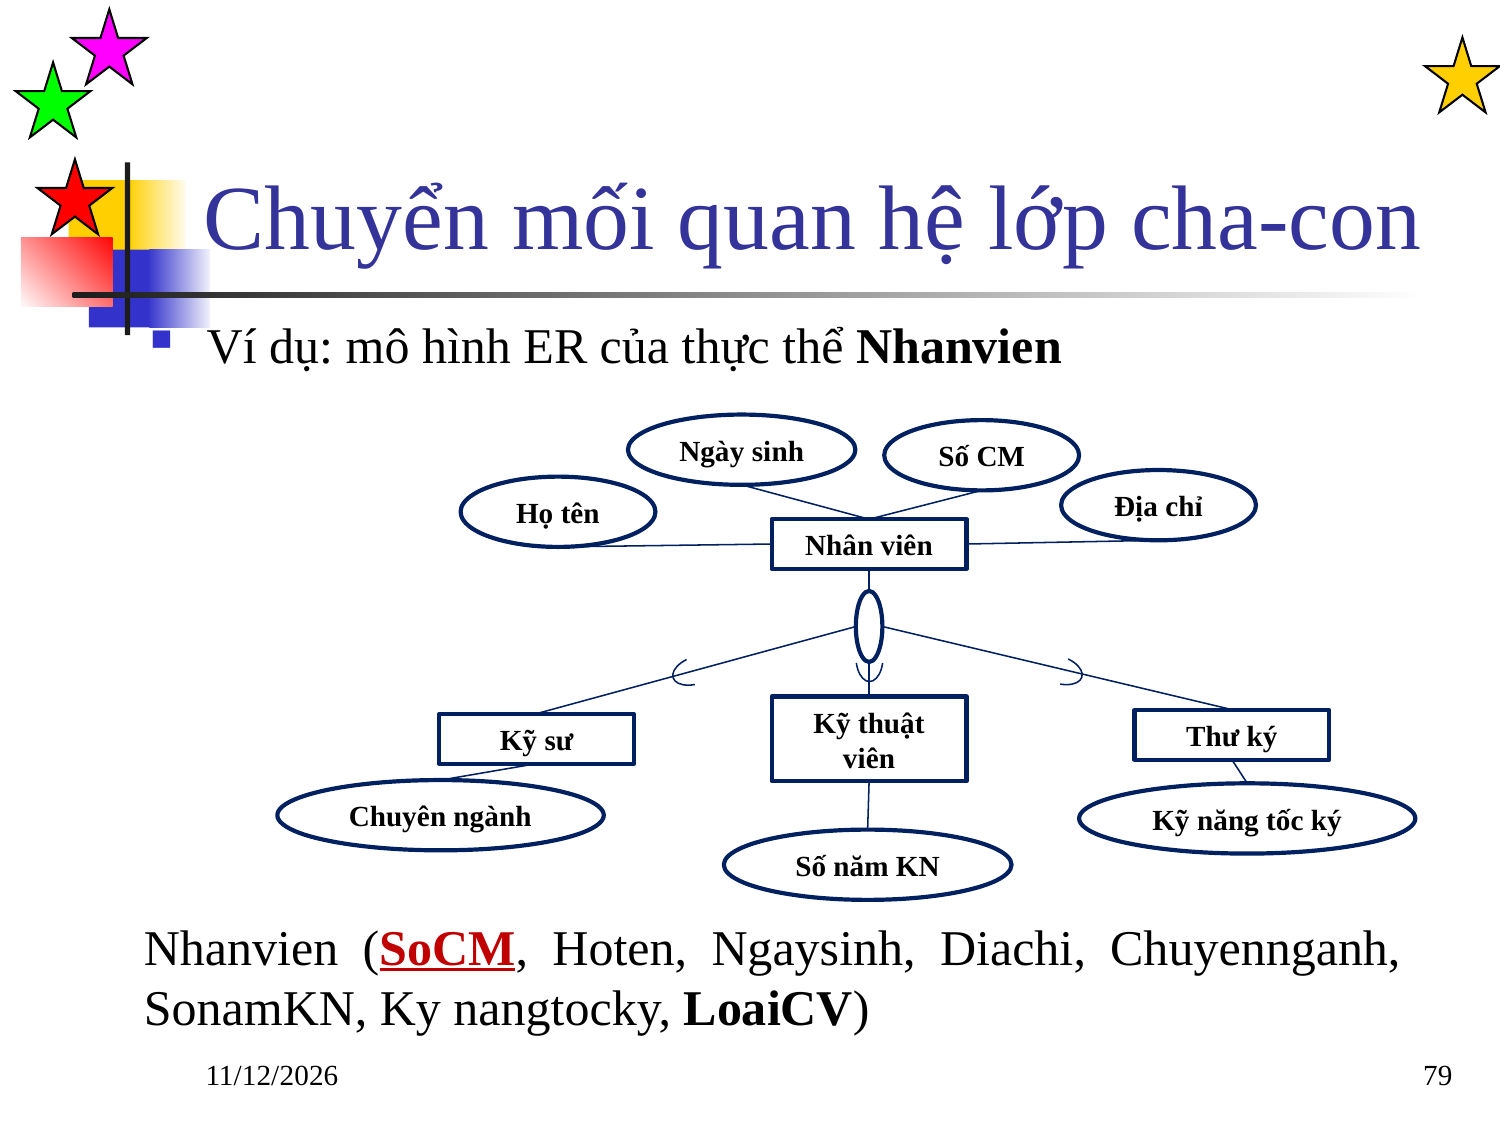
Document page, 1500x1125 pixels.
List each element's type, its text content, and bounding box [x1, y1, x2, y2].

list Ví dụ: mô hình ER của thực thể Nhanvien [135, 305, 1411, 908]
title Chuyển mối quan hệ lớp cha-con [188, 35, 1468, 275]
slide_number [190, 1043, 504, 1100]
slide_number 79 [1155, 1024, 1468, 1100]
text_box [277, 414, 1416, 901]
text_box Nhanvien (SoCM, Hoten, Ngaysinh, Diachi, Chuyennganh, SonamKN, Ky nangtocky, LoaiCV) [79, 908, 1416, 1043]
